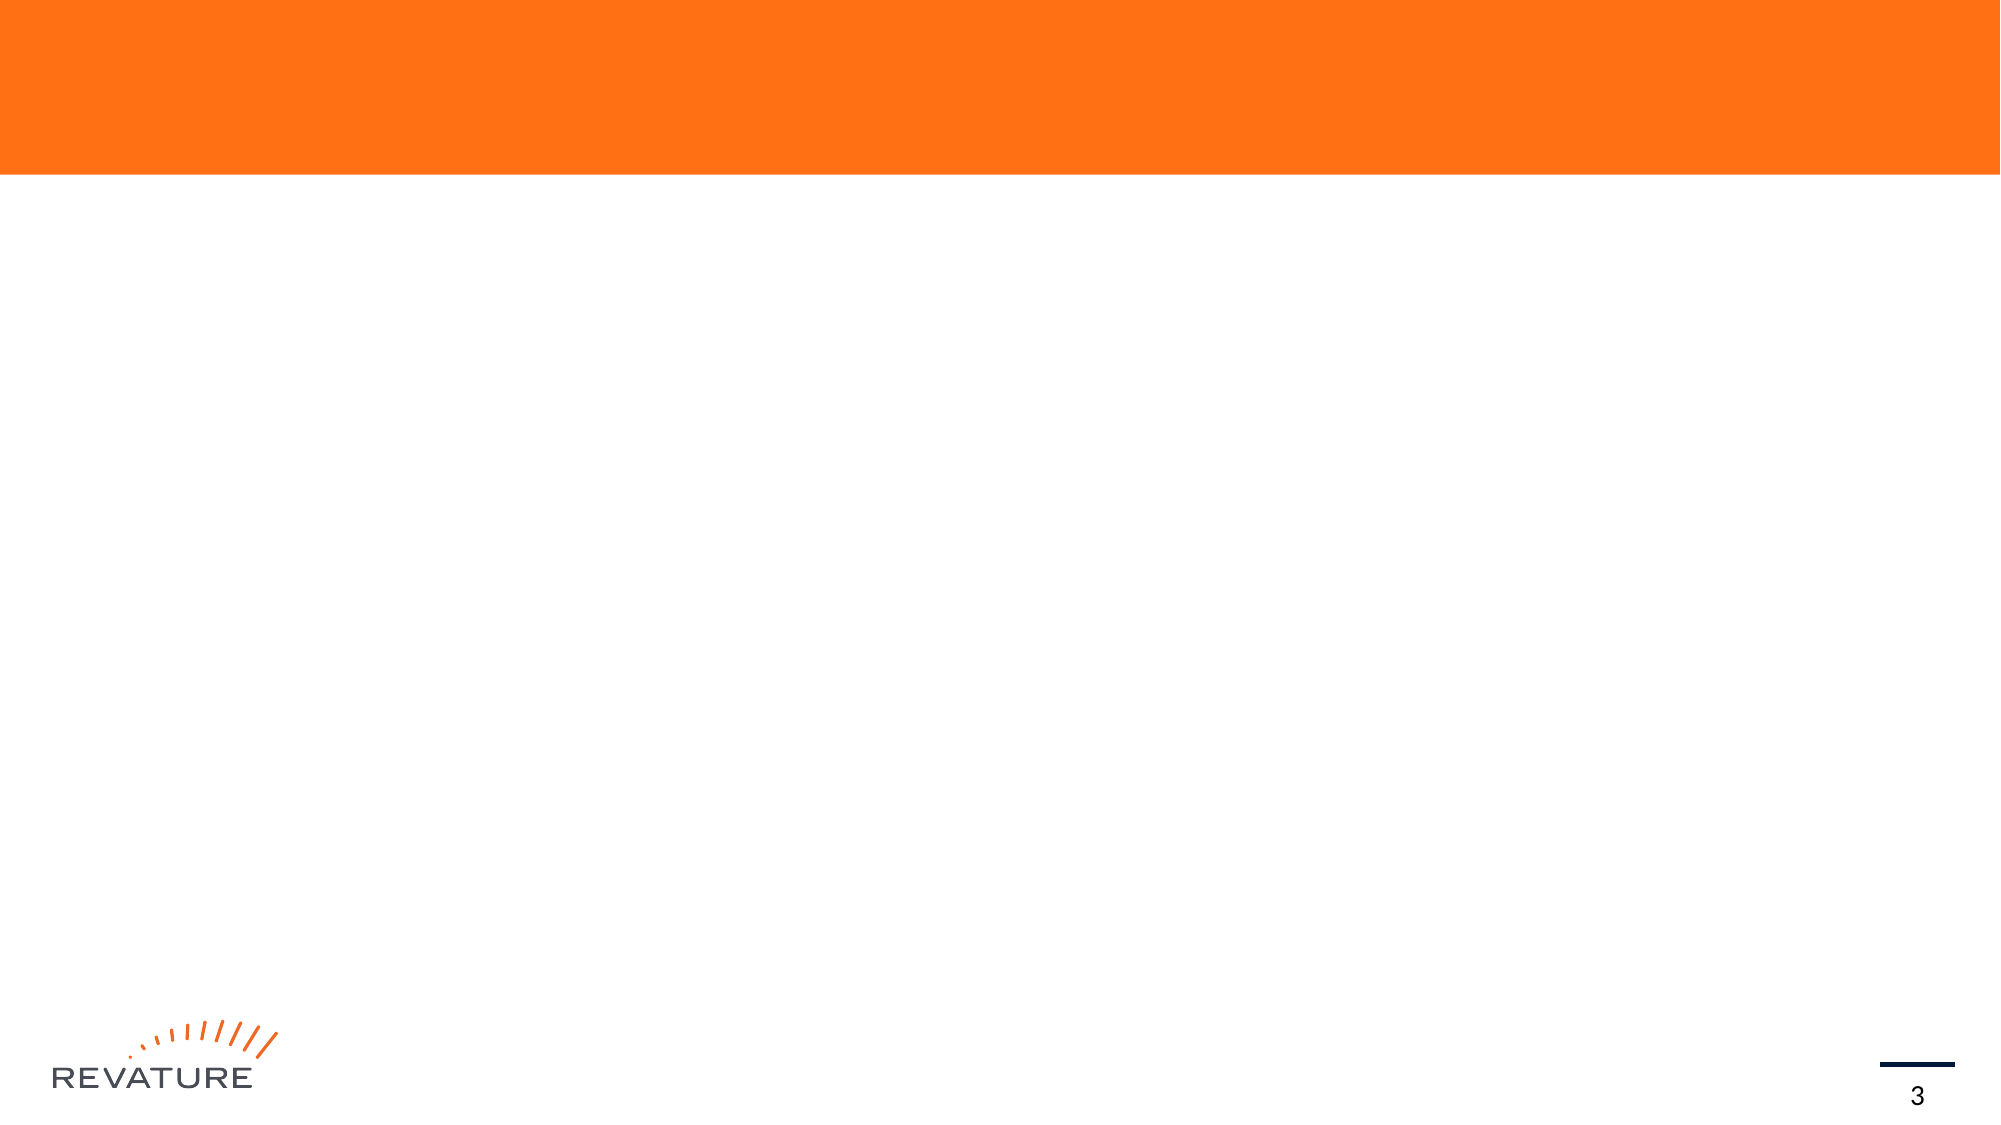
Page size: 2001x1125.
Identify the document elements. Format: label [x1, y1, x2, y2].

picture [46, 1015, 282, 1093]
